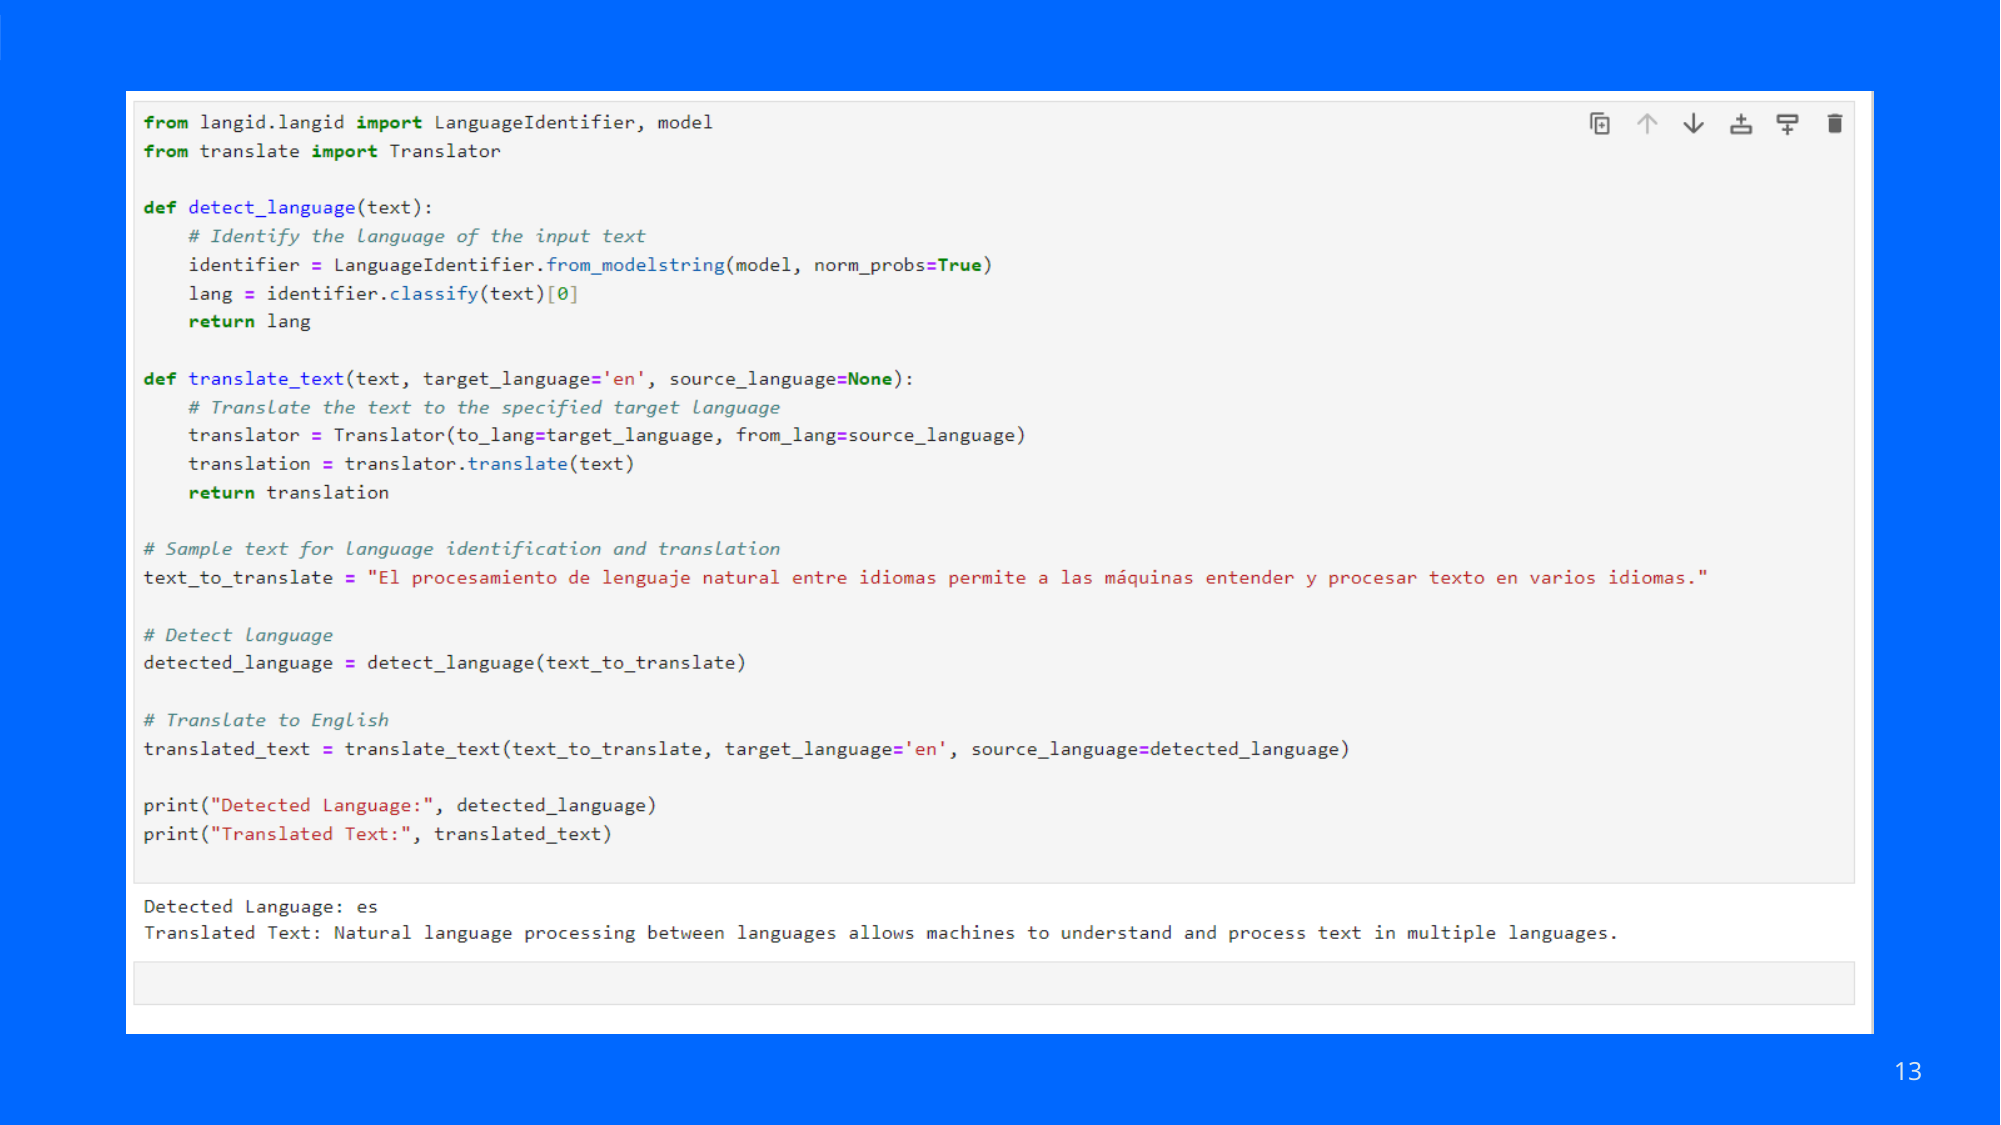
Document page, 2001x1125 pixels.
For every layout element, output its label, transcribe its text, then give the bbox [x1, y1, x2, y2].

slide_number 13 [1487, 1042, 1938, 1103]
picture [126, 91, 1874, 1034]
